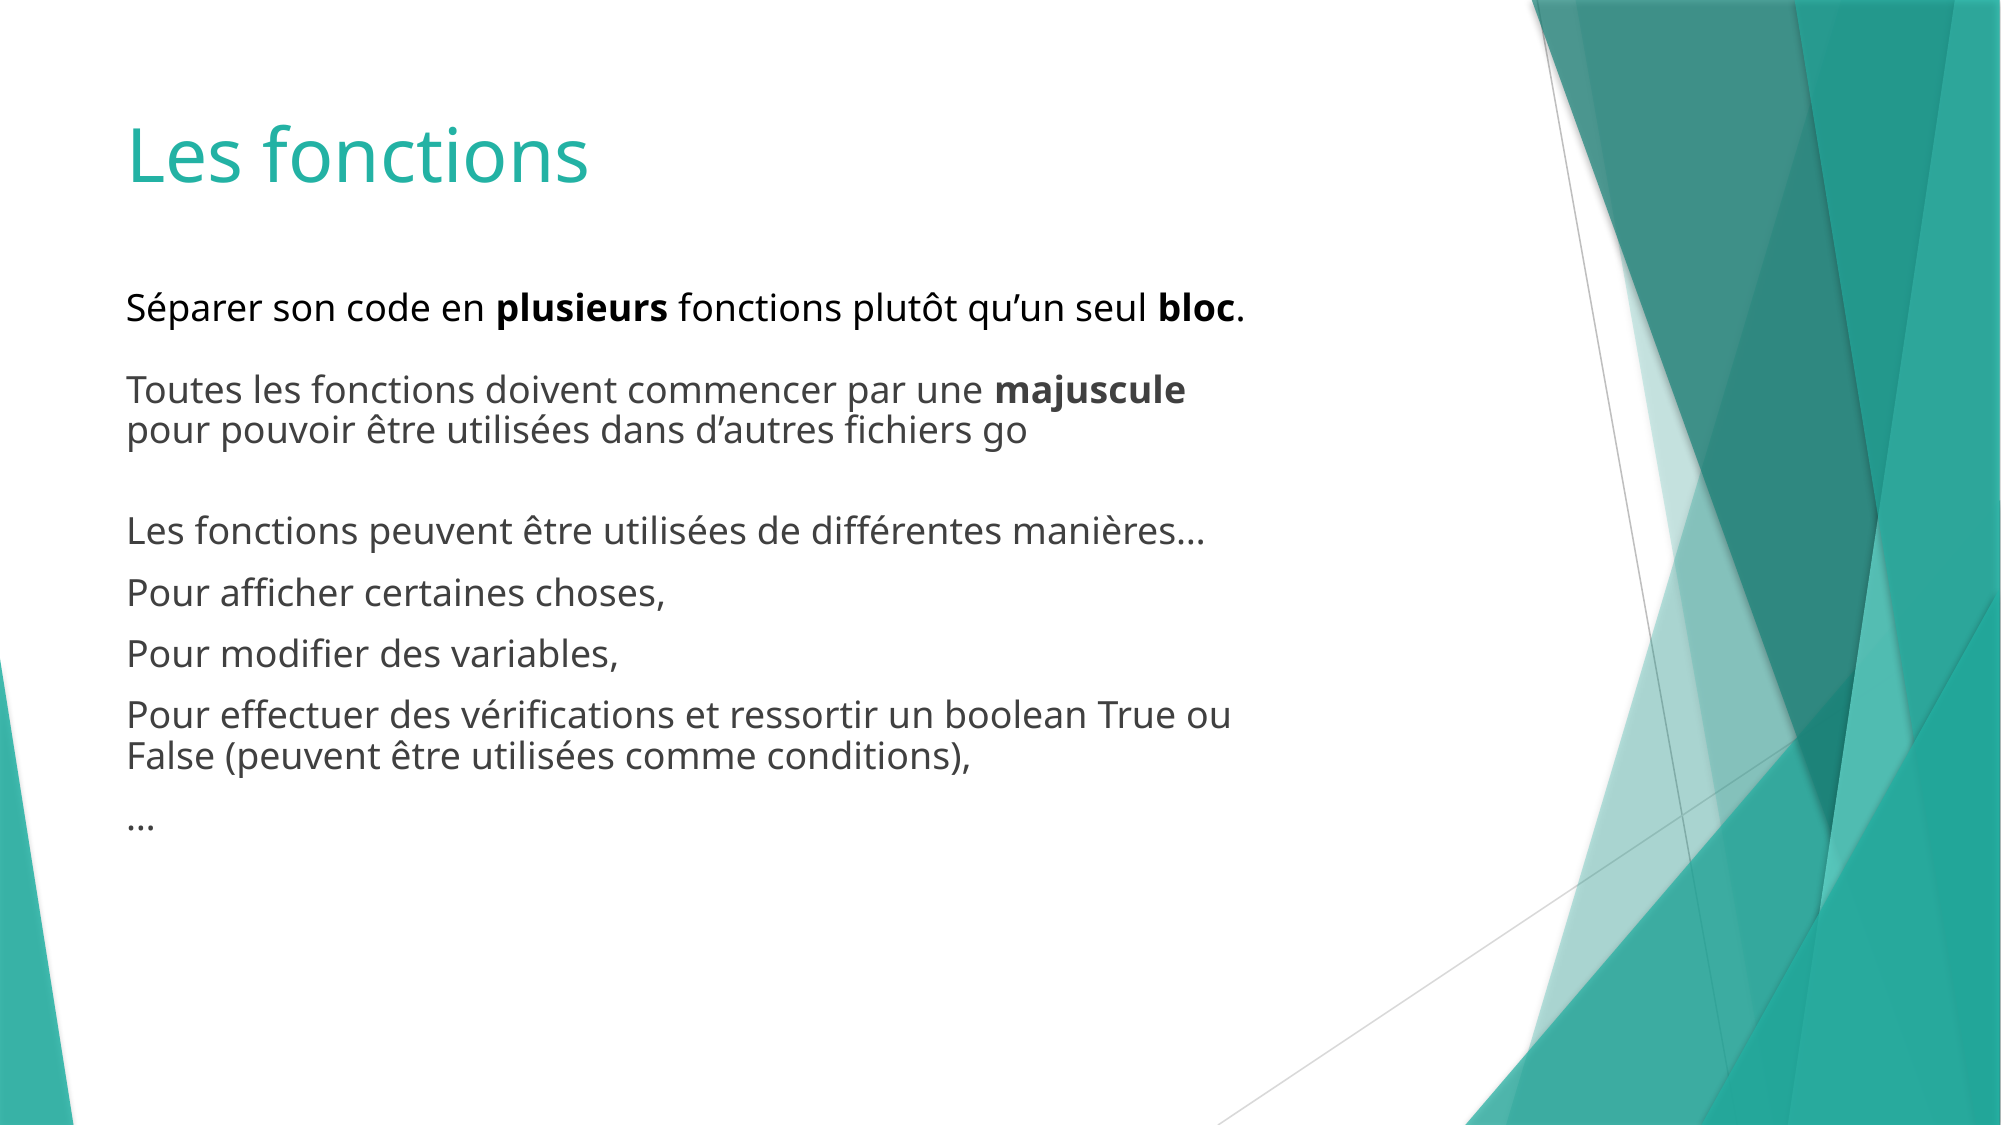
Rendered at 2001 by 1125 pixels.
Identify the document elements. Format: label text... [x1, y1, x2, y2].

text_box Séparer son code en plusieurs fonctions plutôt qu’un seul bloc. [111, 277, 1496, 337]
text_box Les fonctions peuvent être utilisées de différentes manières… Pour afficher certaines choses, Pour modifier des variables, Pour effectuer des vérifications et ressortir un boolean True ou False (peuvent être utilisées comme conditions), … [111, 504, 1323, 865]
text_box Toutes les fonctions doivent commencer par une majuscule pour pouvoir être utilisées dans d’autres fichiers go [111, 363, 1251, 479]
text_box Les fonctions [111, 99, 1522, 317]
